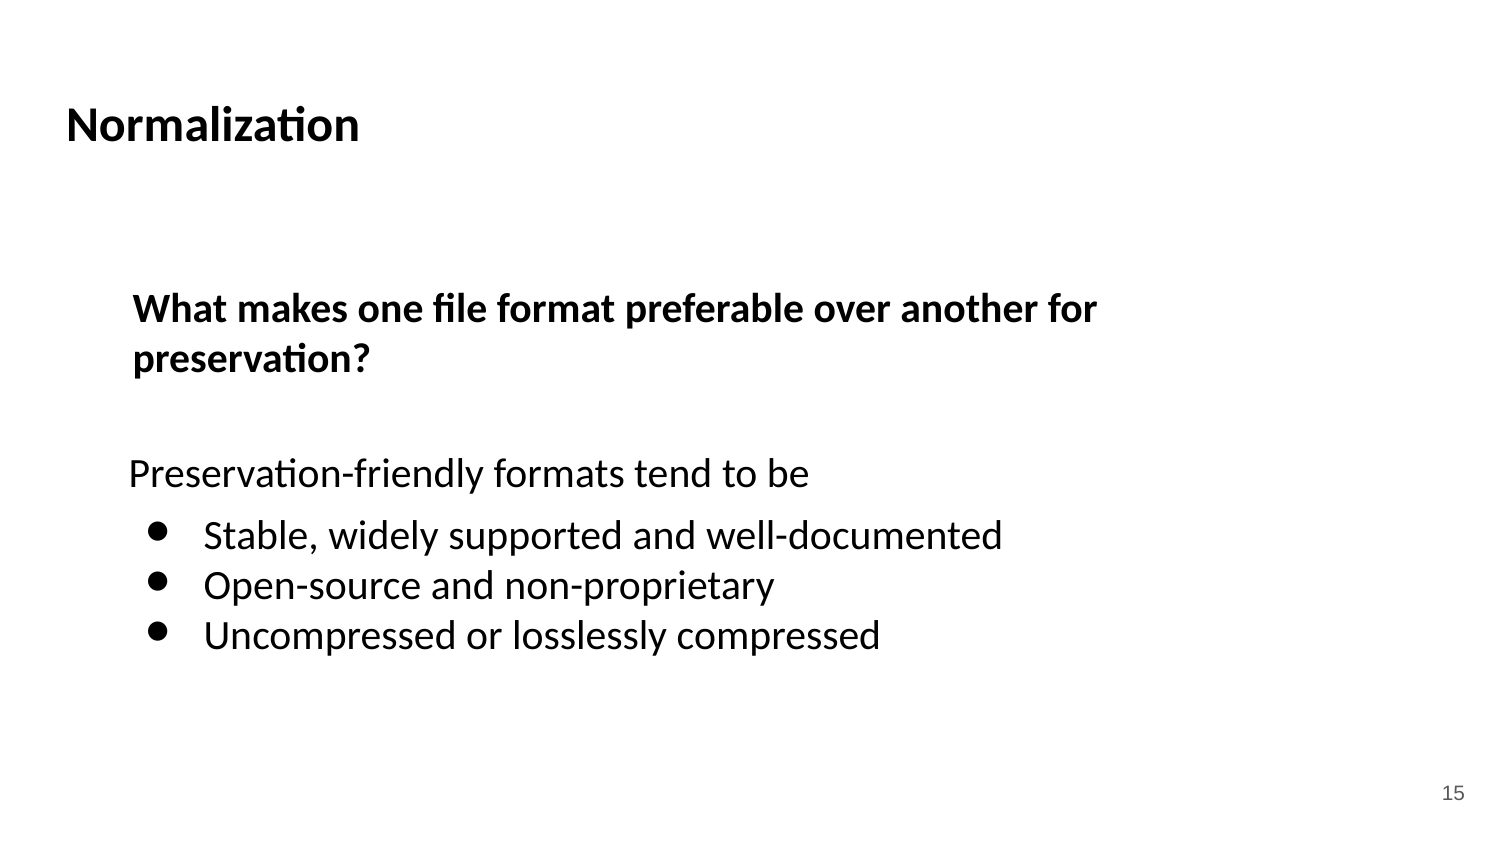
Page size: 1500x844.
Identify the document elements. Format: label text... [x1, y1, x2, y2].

list Preservation-friendly formats tend to be Stable, widely supported and well-documented Open-source and non-proprietary Uncompressed or losslessly compressed [113, 430, 1068, 749]
list What makes one file format preferable over another for preservation? [117, 265, 1238, 422]
title Normalization [51, 72, 1449, 167]
slide_number ‹#› [1389, 764, 1480, 830]
